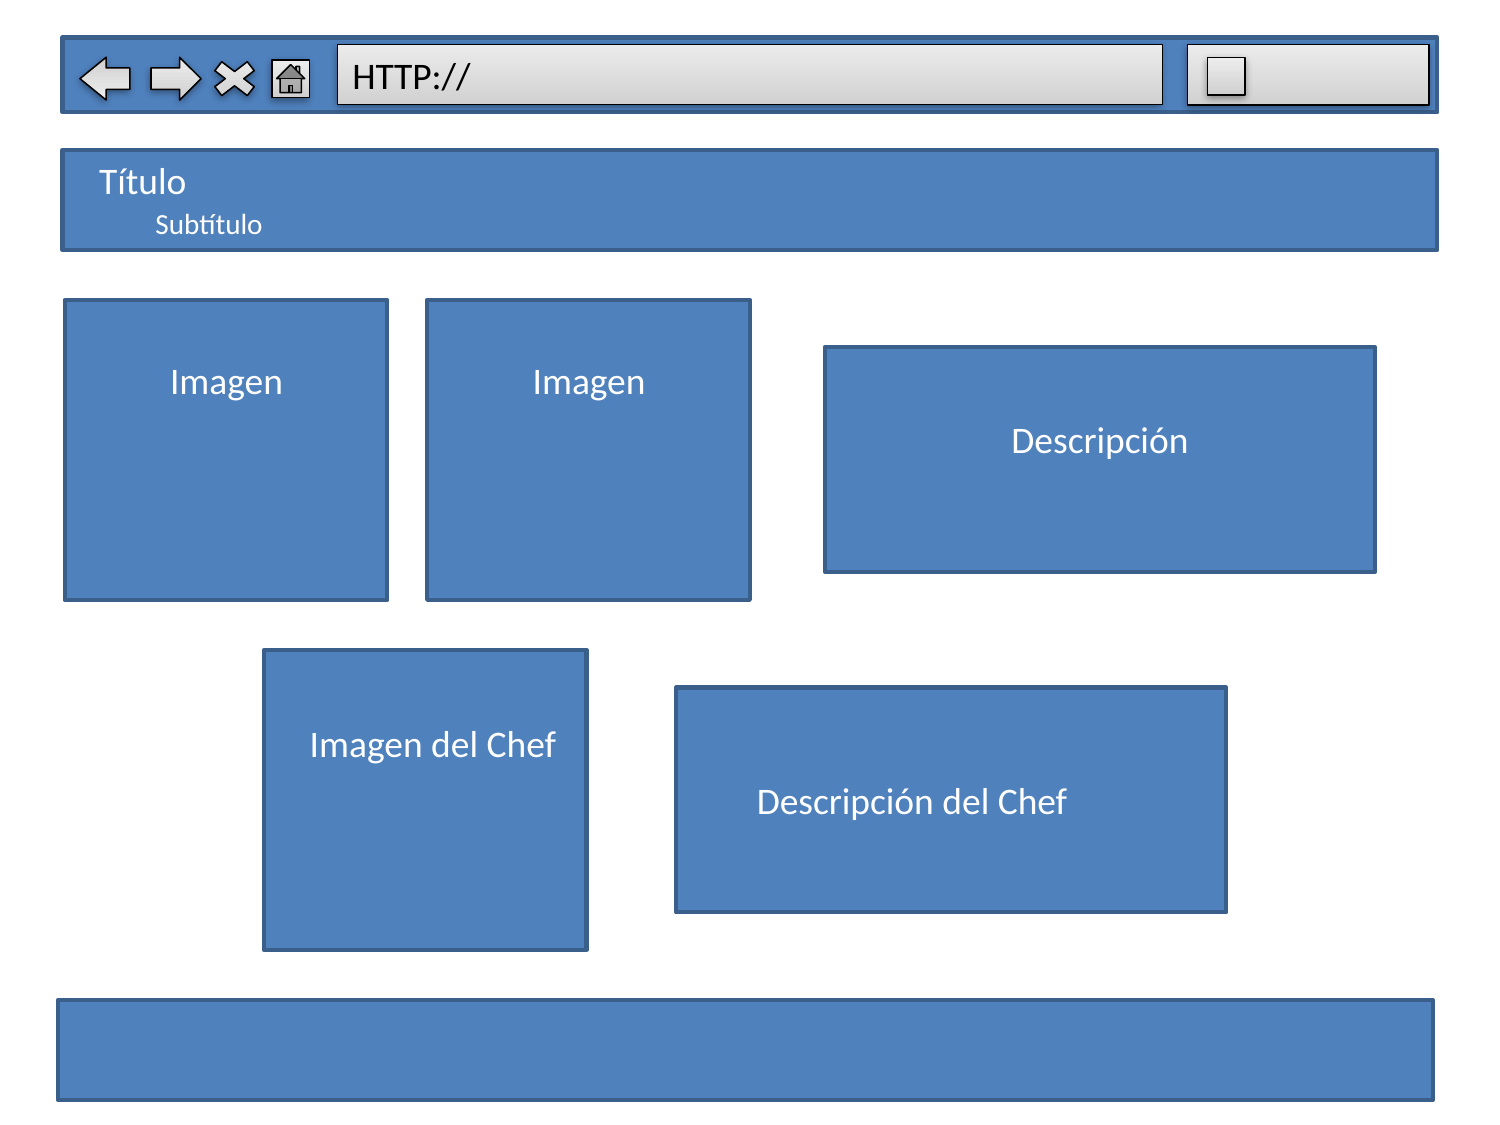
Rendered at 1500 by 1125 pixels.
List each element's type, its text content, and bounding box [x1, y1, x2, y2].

text_box Imagen [84, 349, 369, 410]
text_box [262, 648, 589, 952]
text_box [1187, 44, 1430, 106]
text_box [823, 345, 1377, 574]
text_box [425, 298, 752, 602]
text_box Descripción [918, 408, 1282, 469]
text_box [214, 61, 255, 97]
text_box Subtítulo [140, 197, 291, 248]
text_box [1207, 57, 1246, 96]
text_box [60, 148, 1439, 252]
text_box [60, 35, 1439, 114]
text_box Título [84, 149, 271, 210]
text_box Imagen [446, 349, 732, 410]
text_box Descripción del Chef [730, 769, 1094, 830]
text_box [79, 56, 131, 101]
text_box [150, 56, 202, 101]
text_box [63, 298, 389, 602]
text_box [674, 685, 1228, 914]
text_box [271, 59, 310, 98]
text_box HTTP:// [337, 44, 1163, 105]
text_box [56, 998, 1435, 1102]
text_box Imagen del Chef [290, 712, 575, 773]
